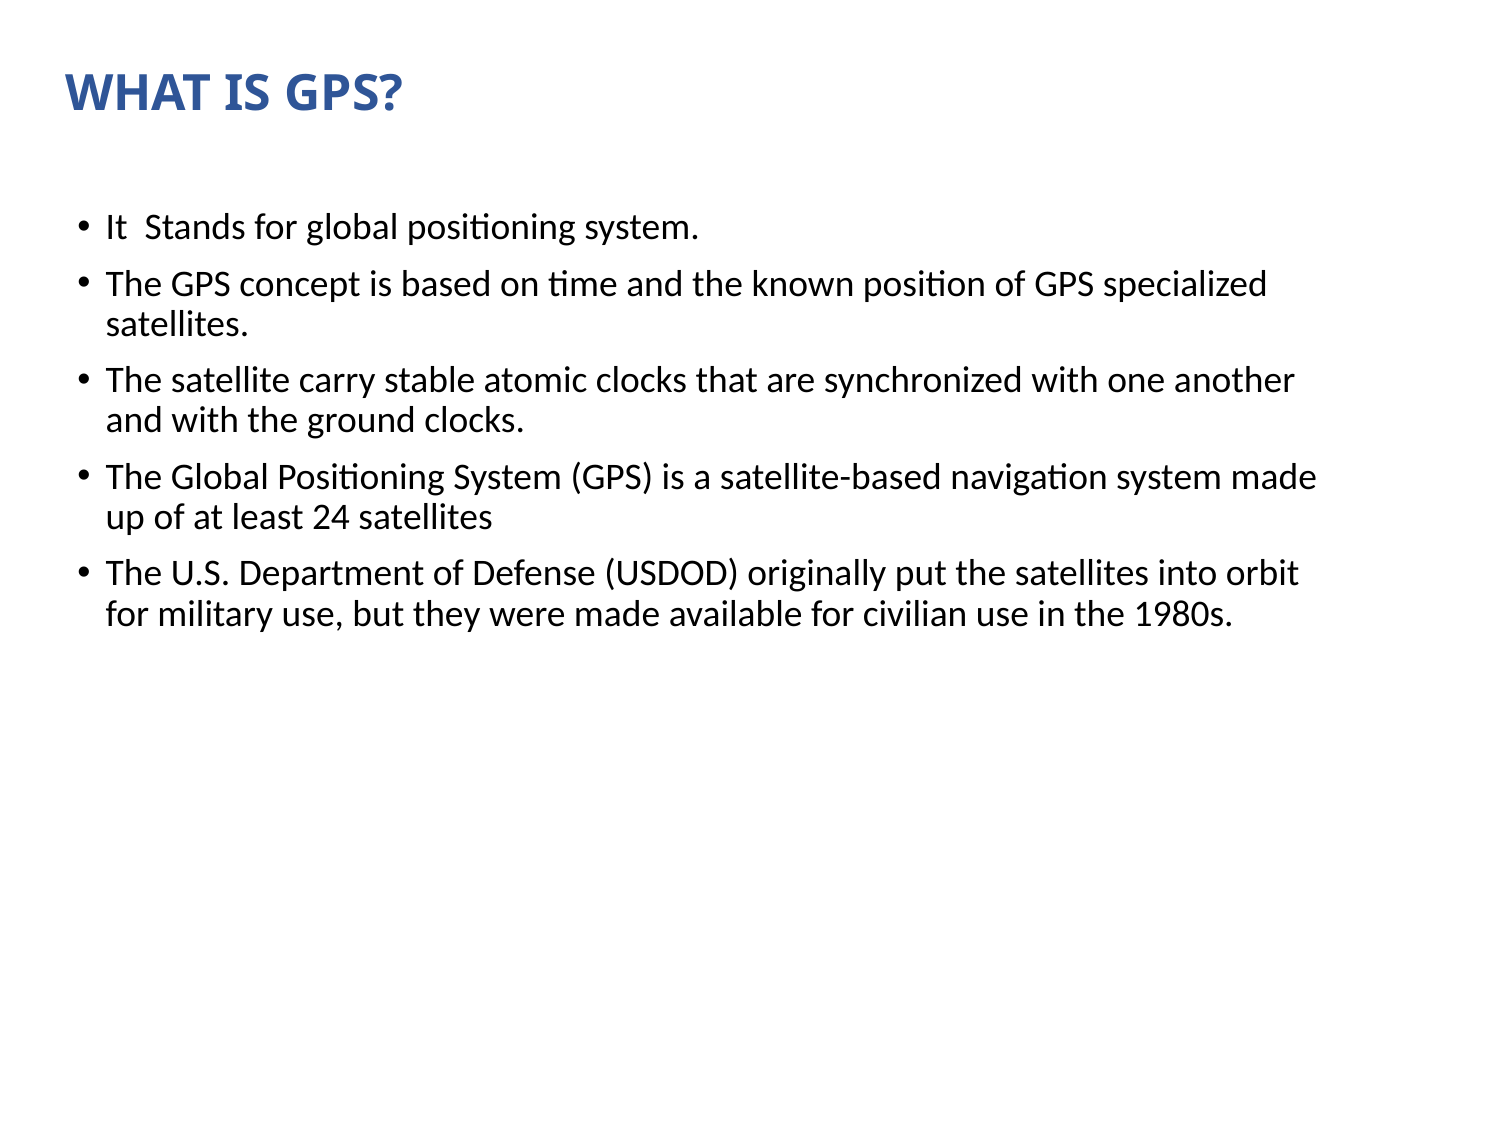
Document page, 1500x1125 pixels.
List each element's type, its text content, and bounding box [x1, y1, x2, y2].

list It Stands for global positioning system. The GPS concept is based on time and the known position of GPS specialized satellites. The satellite carry stable atomic clocks that are synchronized with one another and with the ground clocks. The Global Positioning System (GPS) is a satellite-based navigation system made up of at least 24 satellites The U.S. Department of Defense (USDOD) originally put the satellites into orbit for military use, but they were made available for civilian use in the 1980s. [62, 200, 1357, 914]
title WHAT IS GPS? [50, 0, 1344, 188]
